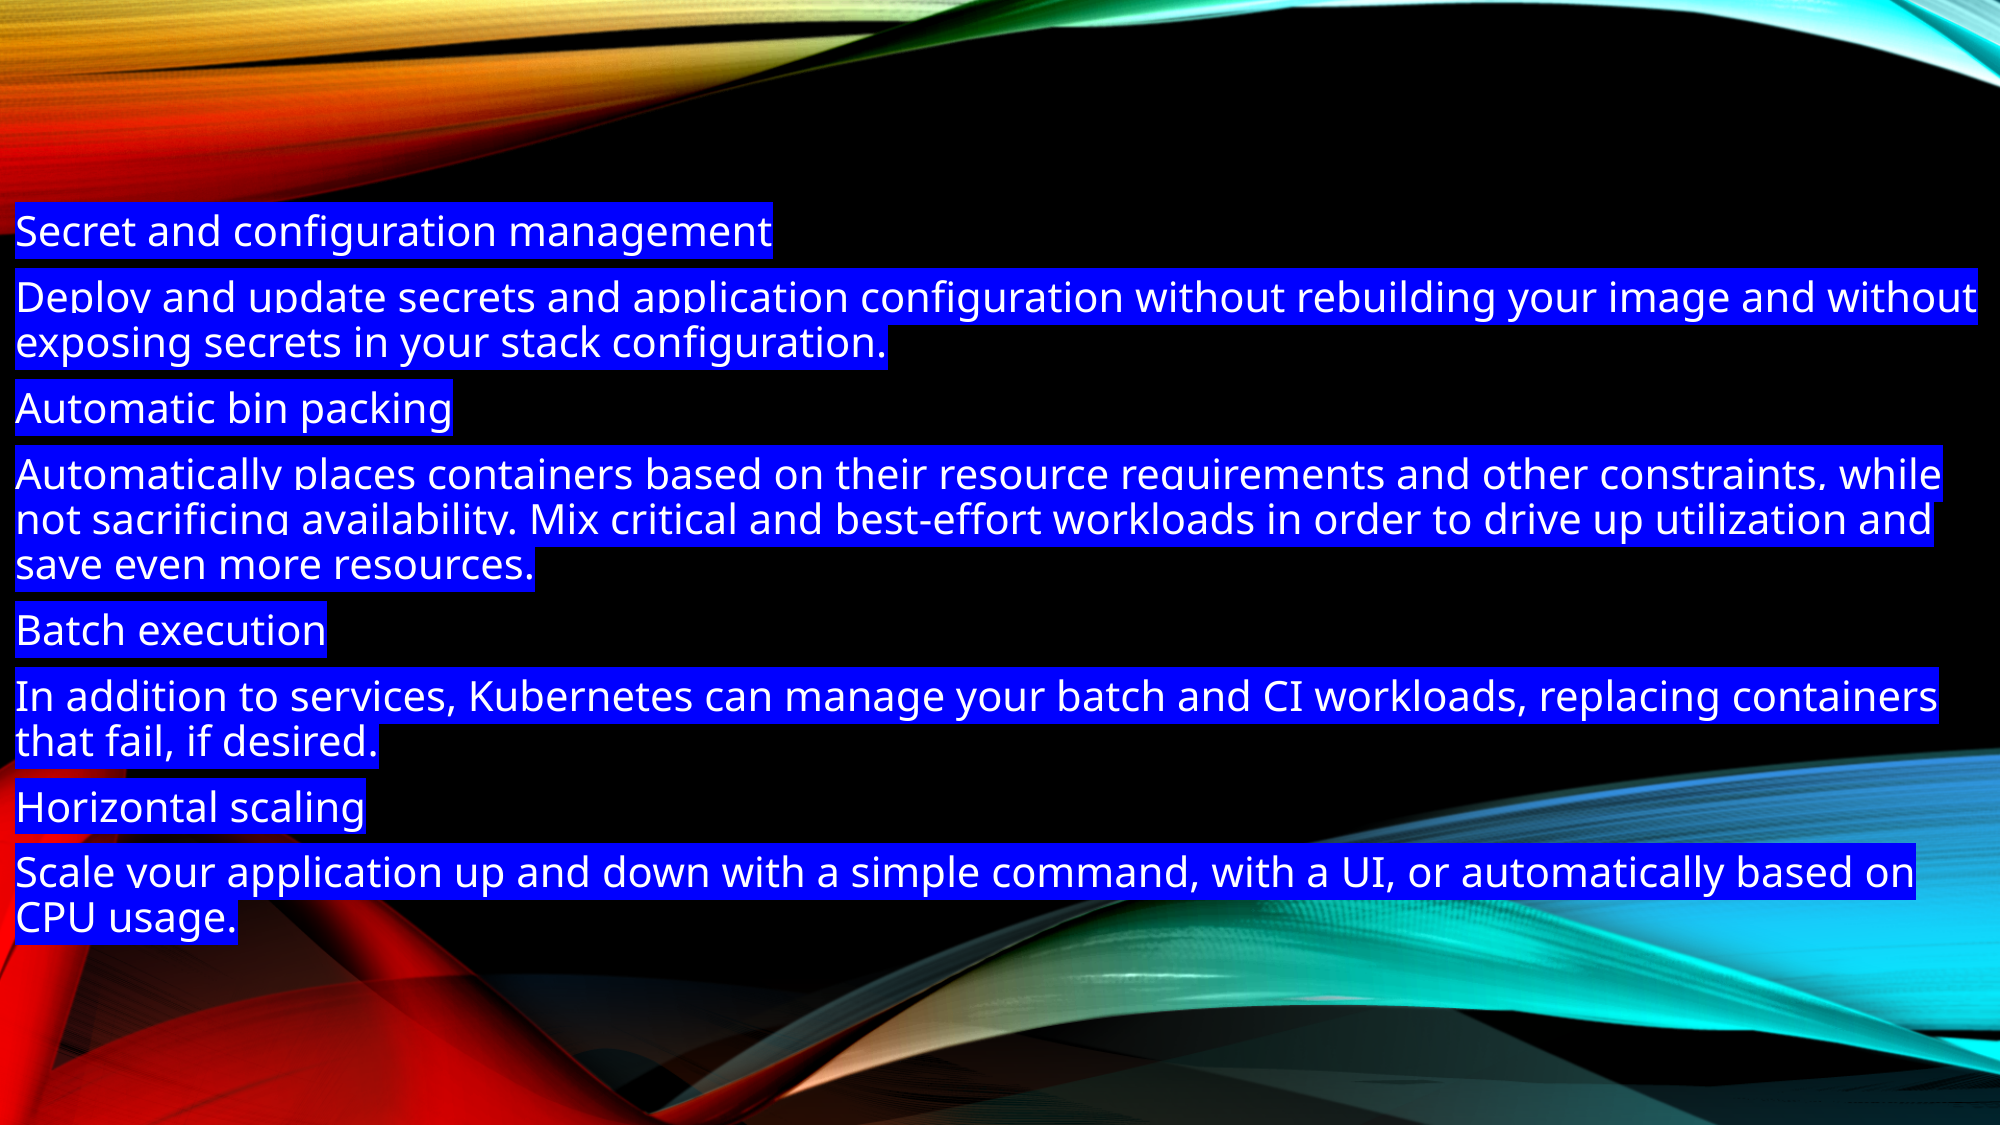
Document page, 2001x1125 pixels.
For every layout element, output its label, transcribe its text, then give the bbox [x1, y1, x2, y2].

picture [0, 961, 2000, 1125]
picture [0, 0, 2000, 203]
subtitle Secret and configuration management Deploy and update secrets and application configuration without rebuilding your image and without exposing secrets in your stack configuration. Automatic bin packing Automatically places containers based on their resource requirements and other constraints, while not sacrificing availability. Mix critical and best-effort workloads in order to drive up utilization and save even more resources. Batch execution In addition to services, Kubernetes can manage your batch and CI workloads, replacing containers that fail, if desired. Horizontal scaling Scale your application up and down with a simple command, with a UI, or automatically based on CPU usage. [0, 203, 2000, 961]
